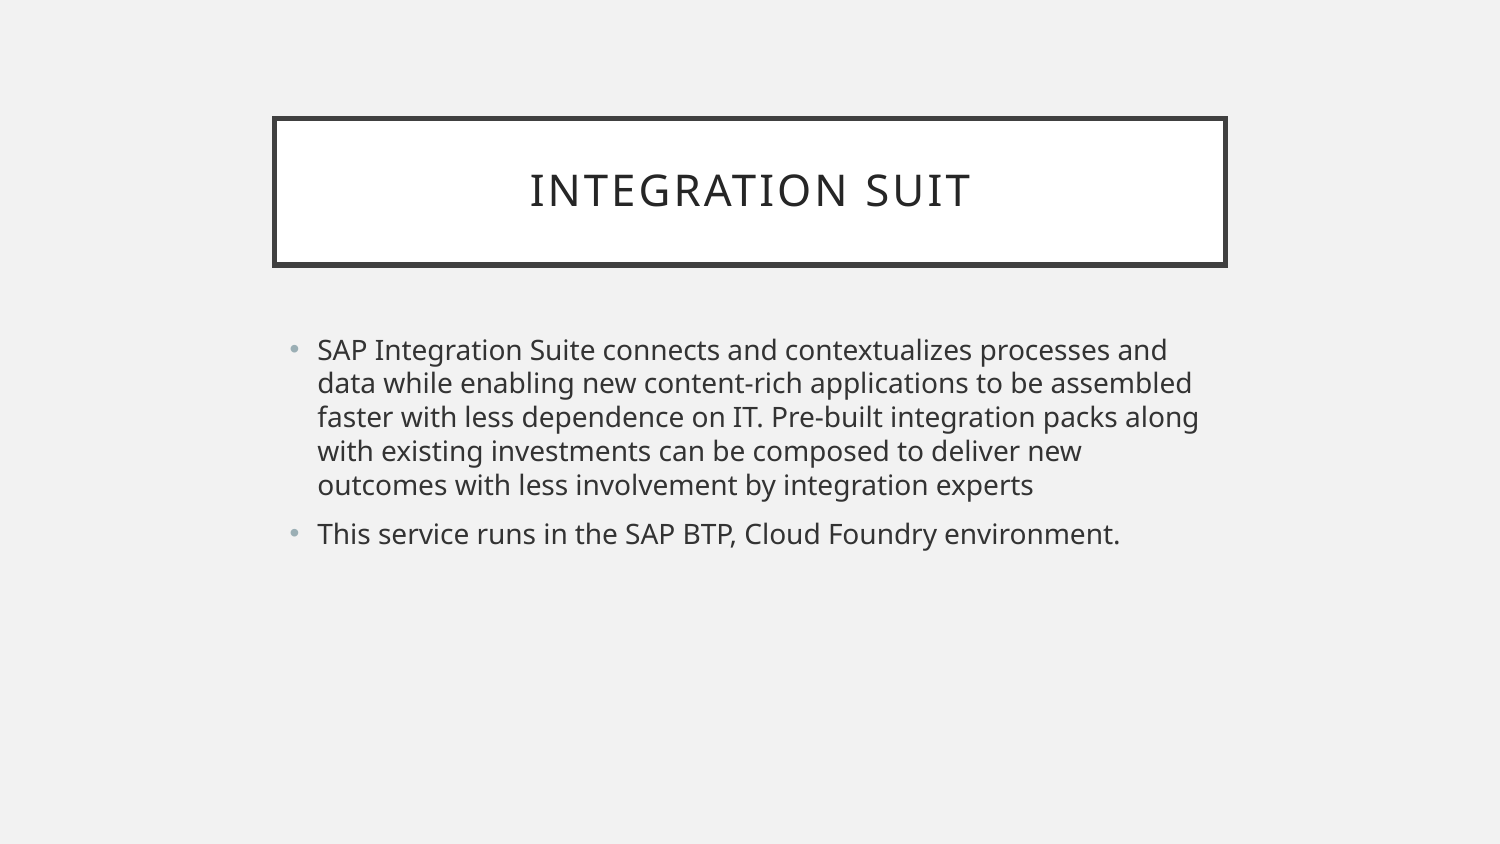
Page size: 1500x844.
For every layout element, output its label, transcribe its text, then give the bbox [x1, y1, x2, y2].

list SAP Integration Suite connects and contextualizes processes and data while enabling new content-rich applications to be assembled faster with less dependence on IT. Pre-built integration packs along with existing investments can be composed to deliver new outcomes with less involvement by integration experts This service runs in the SAP BTP, Cloud Foundry environment. [274, 324, 1226, 707]
title Integration Suit [272, 116, 1228, 268]
